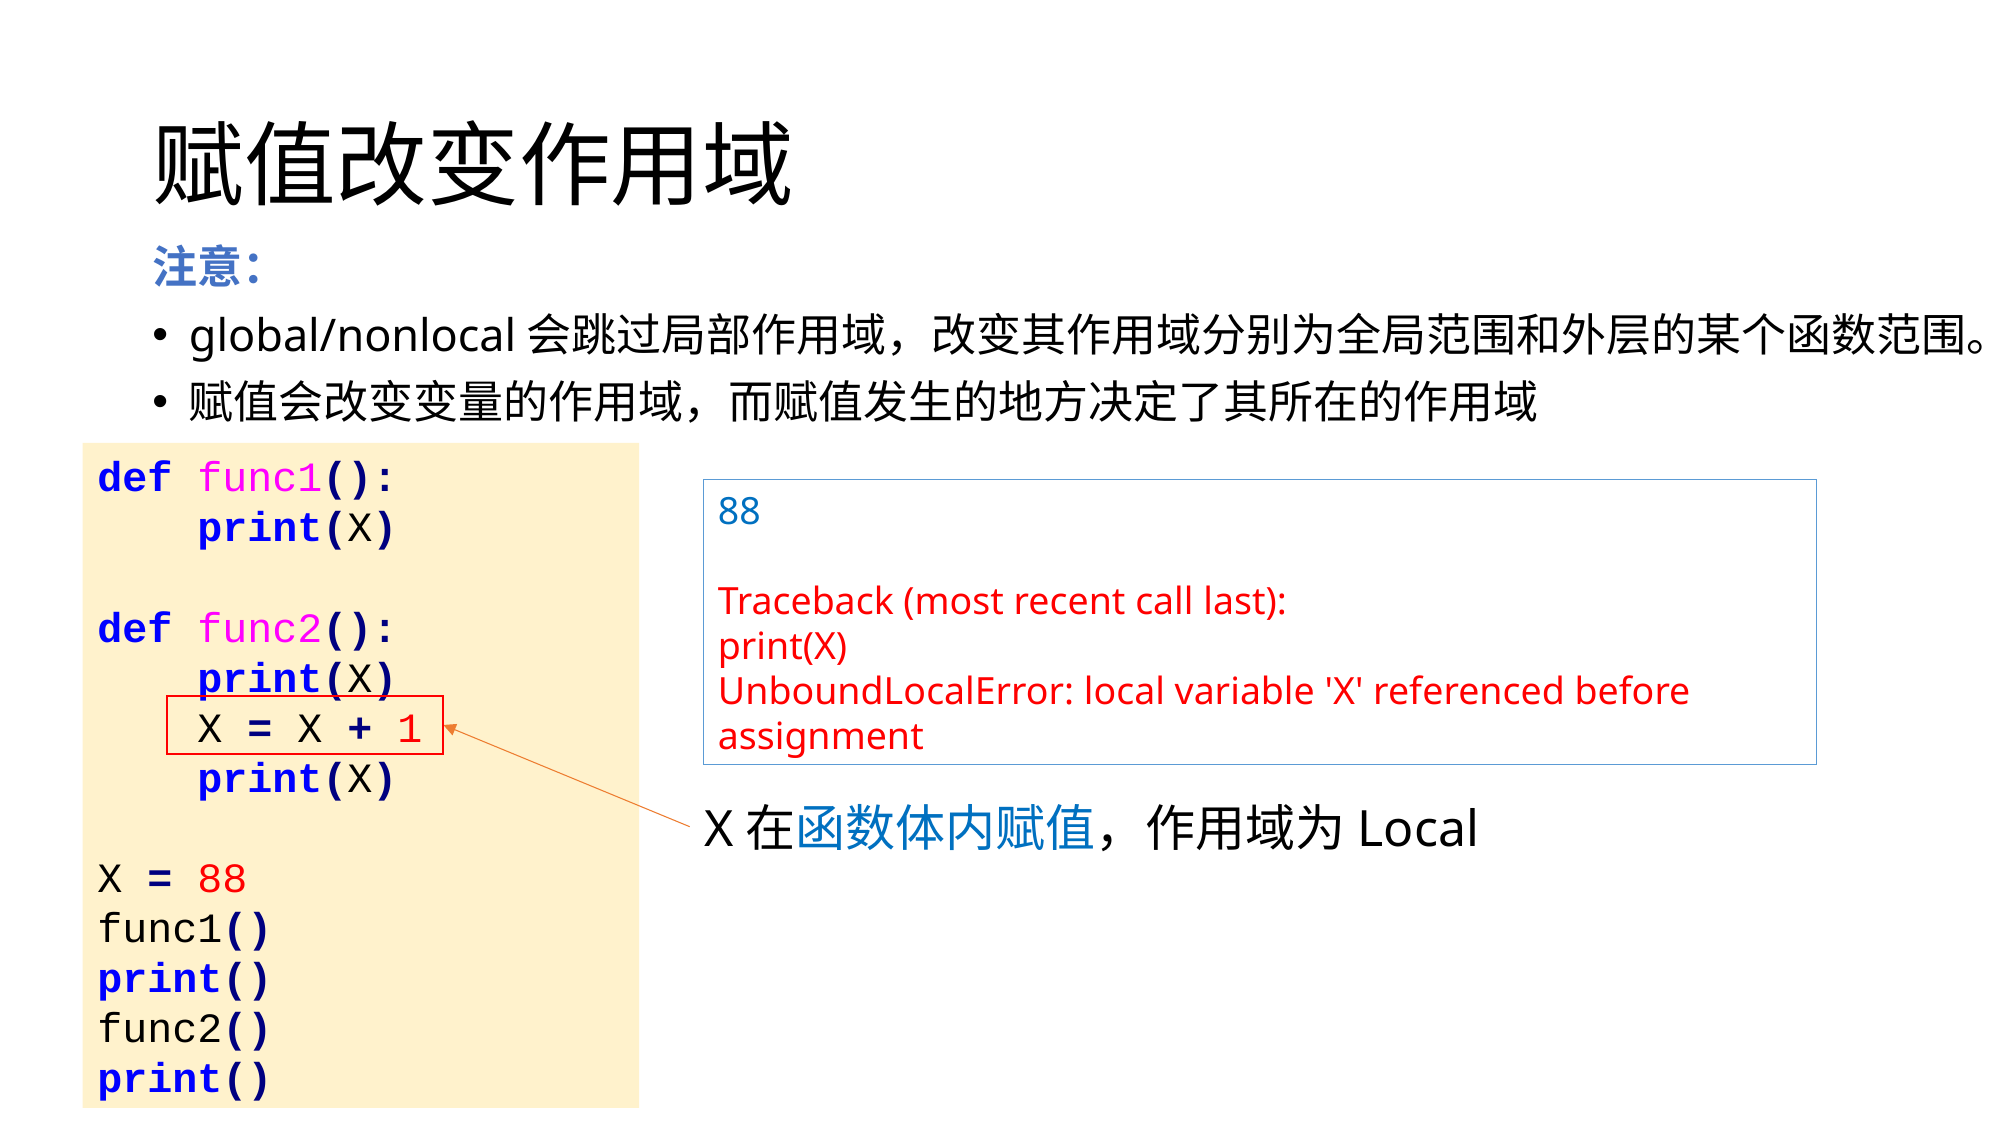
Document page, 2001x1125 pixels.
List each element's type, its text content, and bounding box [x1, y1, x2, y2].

text_box def func1(): print(X) def func2(): print(X) X = X + 1 print(X) X = 88 func1() print() func2() print() [82, 442, 640, 1108]
title 赋值改变作用域 [137, 59, 1863, 237]
text_box 88 Traceback (most recent call last): print(X) UnboundLocalError: local variable 'X' referenced before assignment [703, 479, 1817, 765]
list 注意： global/nonlocal会跳过局部作用域，改变其作用域分别为全局范围和外层的某个函数范围。 赋值会改变变量的作用域，而赋值发生的地方决定了其所在的作用域 [137, 237, 2000, 470]
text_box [166, 695, 1481, 866]
